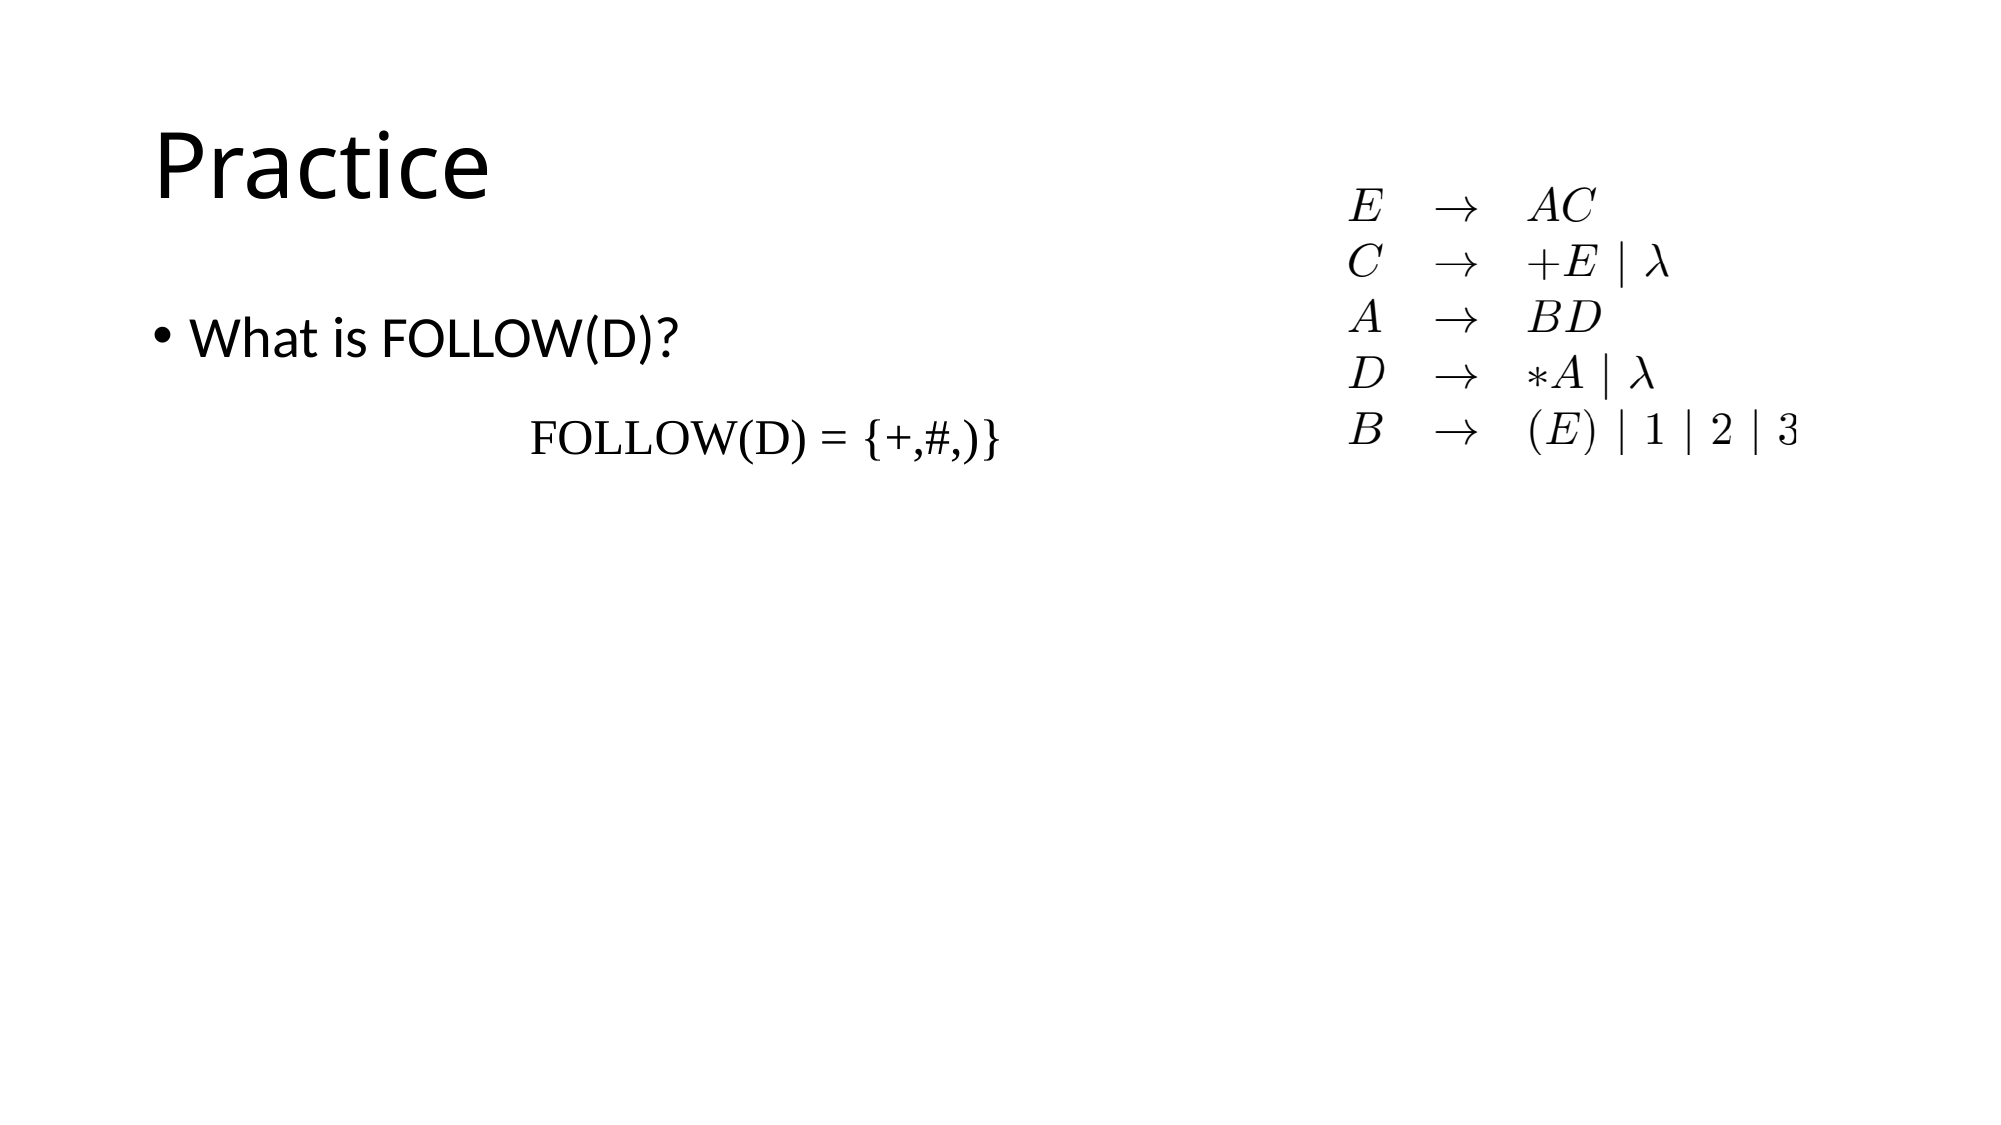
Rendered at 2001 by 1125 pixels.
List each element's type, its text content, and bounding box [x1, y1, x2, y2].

list What is FOLLOW(D)? [137, 299, 1863, 1014]
picture [1348, 186, 1797, 455]
title Practice [137, 59, 1863, 278]
text_box FOLLOW(D) = {+,#,)} [514, 396, 1019, 472]
